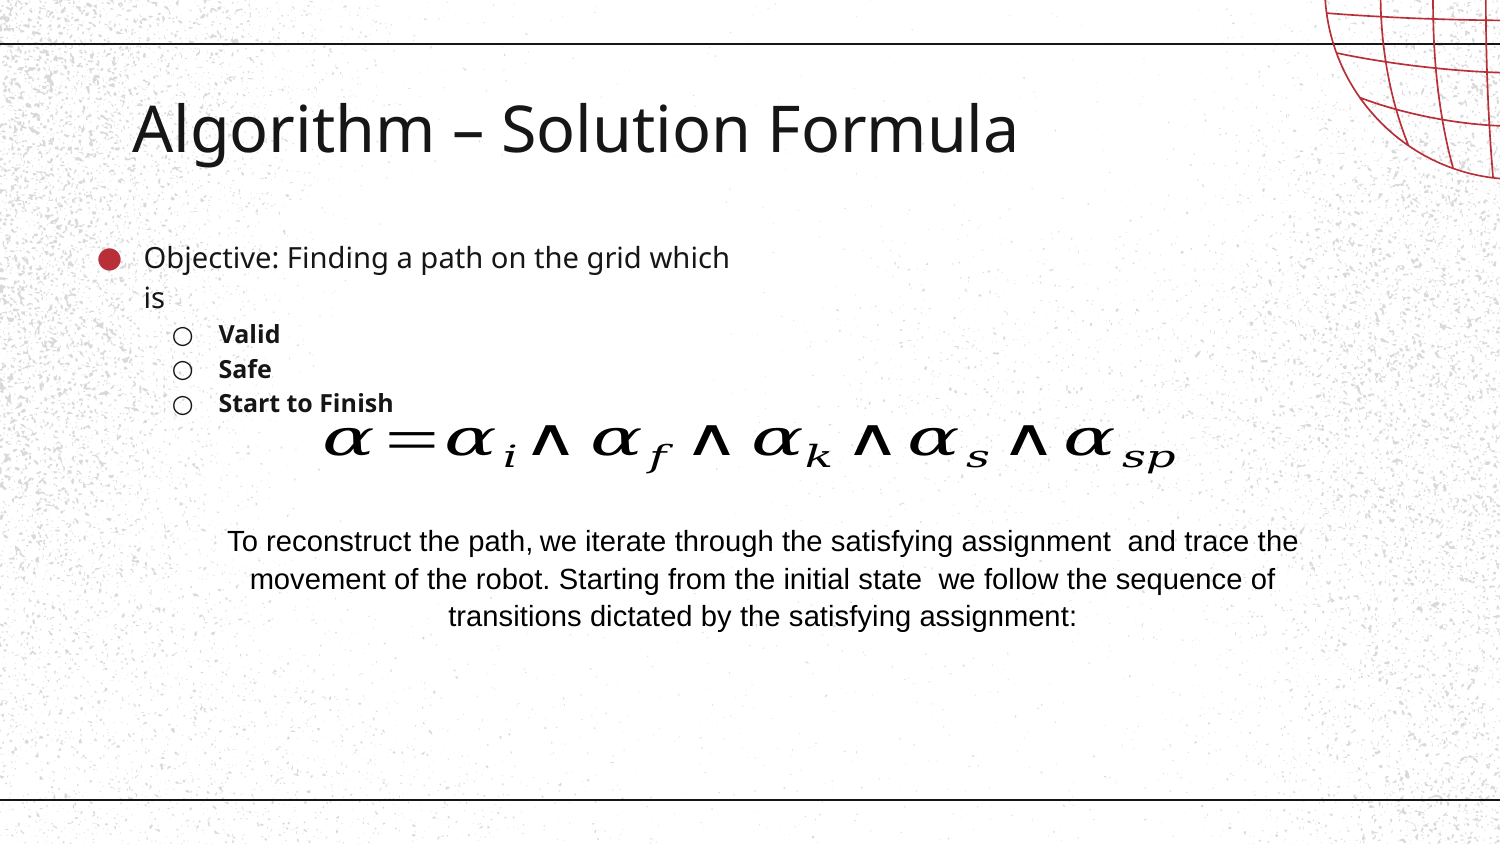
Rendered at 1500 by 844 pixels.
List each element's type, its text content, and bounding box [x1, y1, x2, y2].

title Algorithm – Solution Formula [116, 72, 1325, 245]
list Objective: Finding a path on the grid which is Valid Safe Start to Finish [81, 218, 775, 411]
